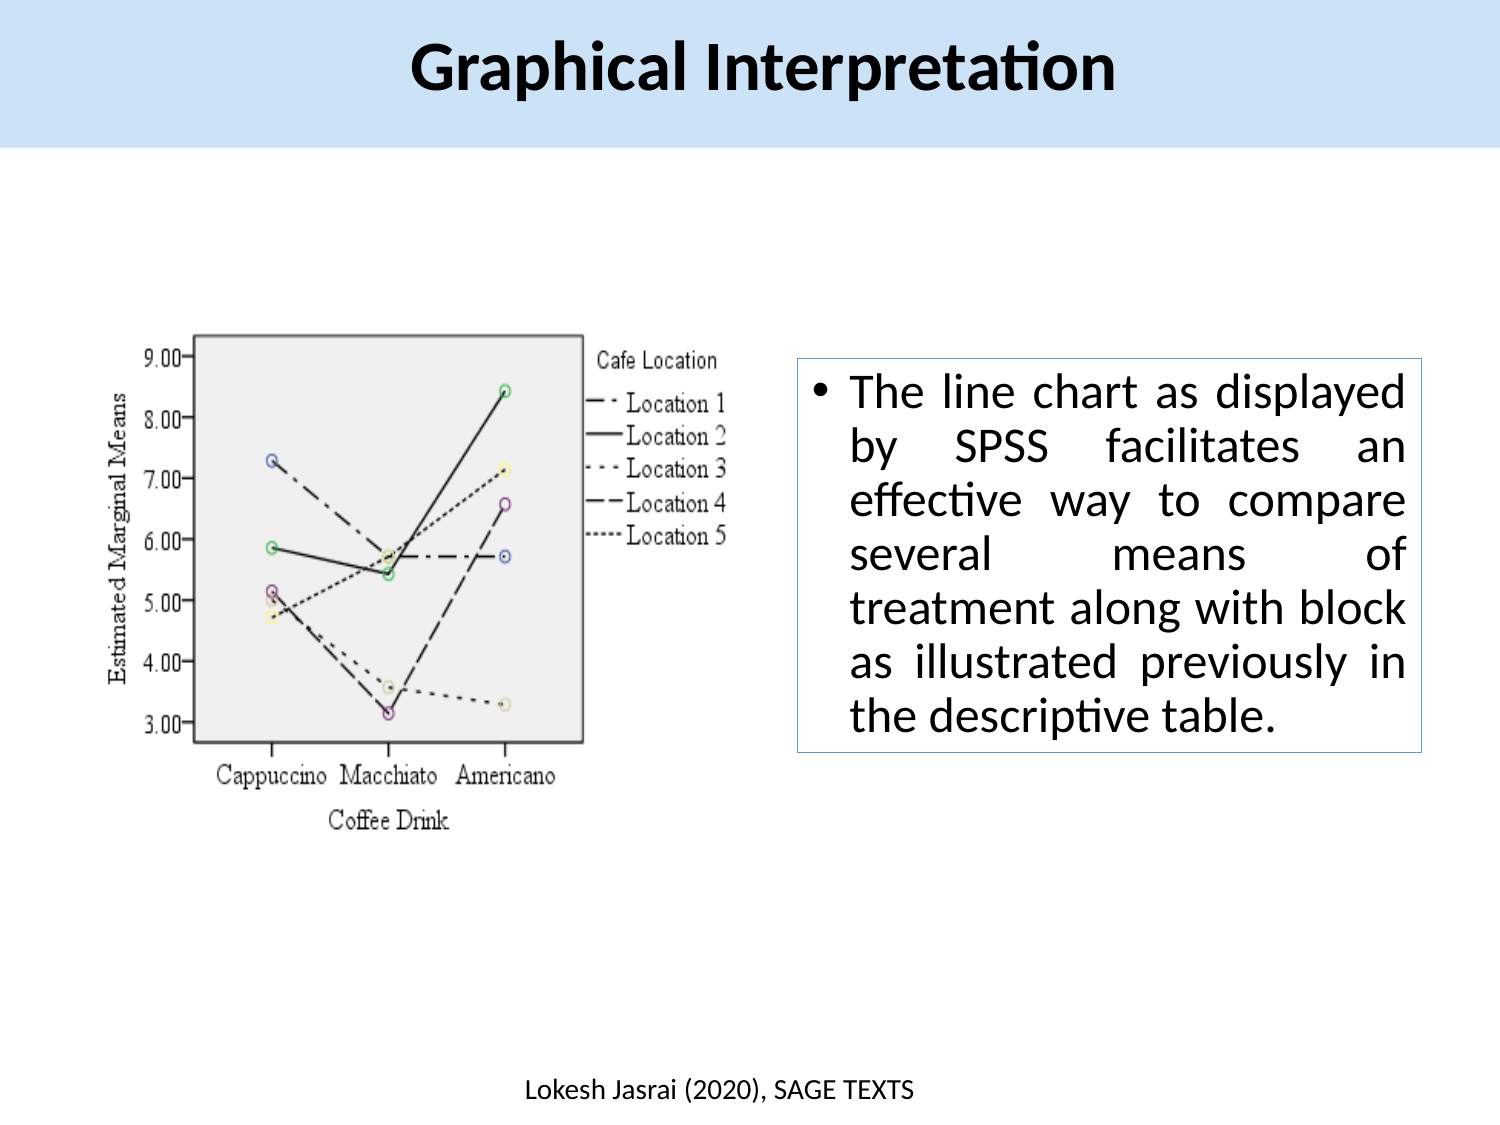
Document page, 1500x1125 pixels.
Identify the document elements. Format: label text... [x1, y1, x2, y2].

text_box Graphical Interpretation [196, 22, 1349, 123]
picture [0, 0, 1500, 1125]
footer Lokesh Jasrai (2020), SAGE TEXTS [452, 1063, 988, 1124]
text_box The line chart as displayed by SPSS facilitates an effective way to compare several means of treatment along with block as illustrated previously in the descriptive table. [797, 358, 1422, 753]
